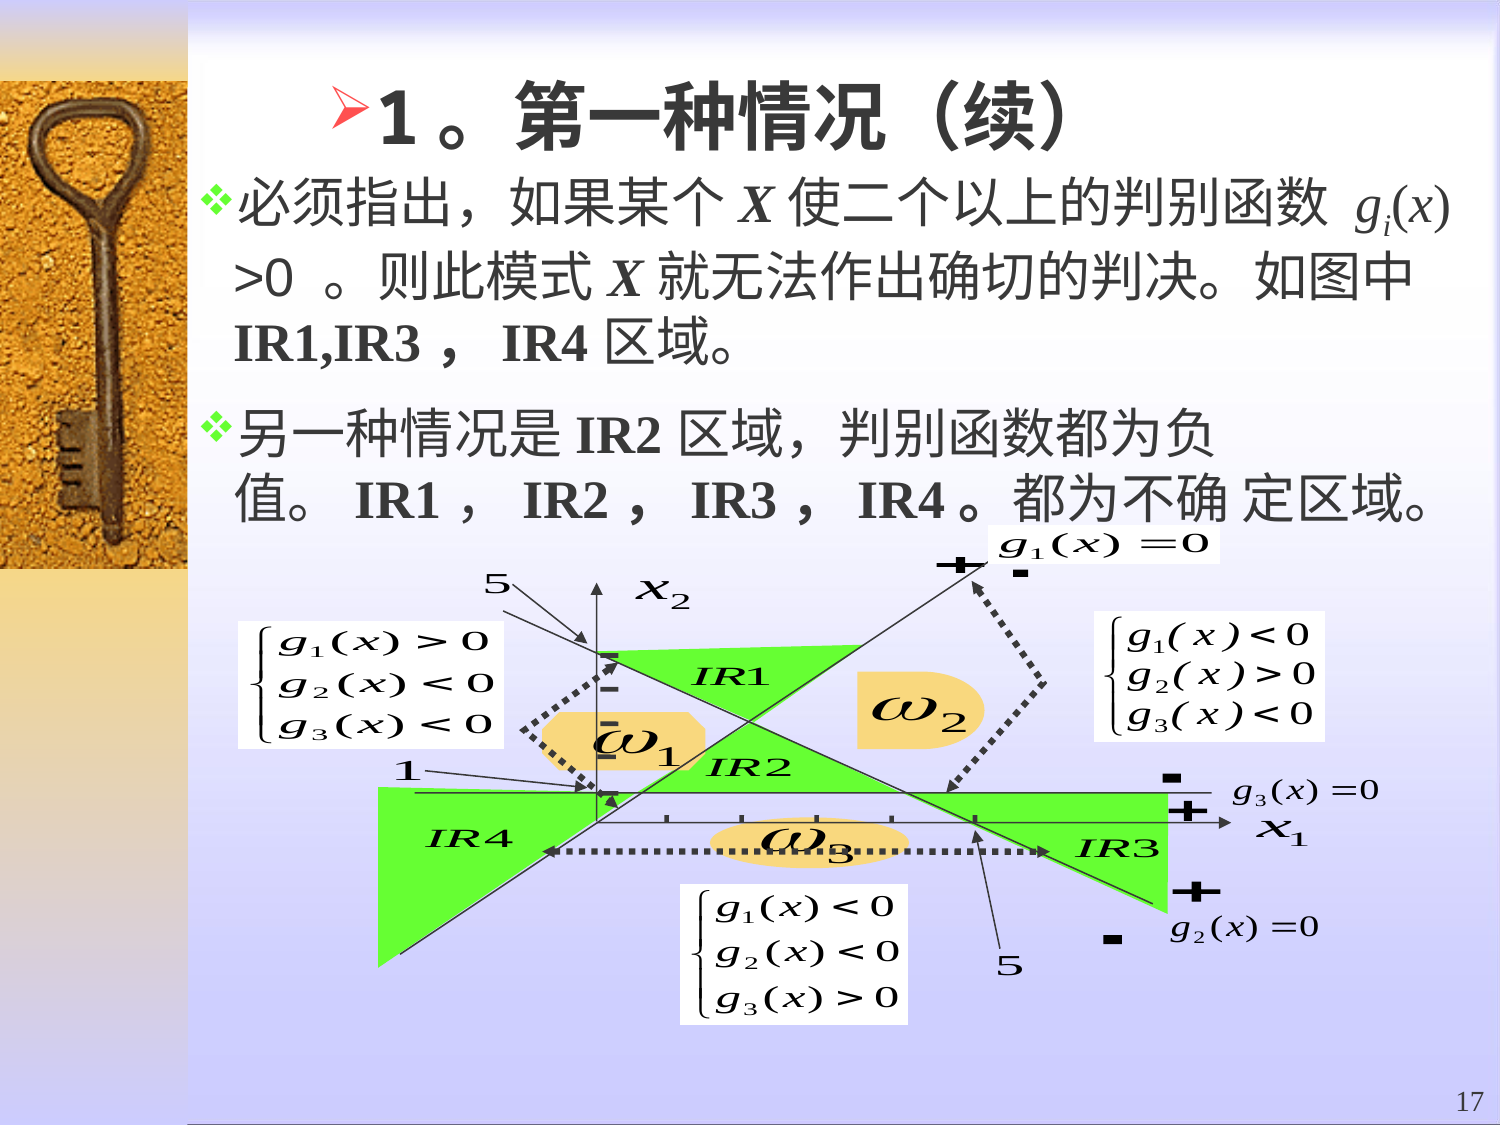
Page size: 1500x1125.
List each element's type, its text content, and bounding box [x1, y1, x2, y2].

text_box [237, 524, 1387, 1026]
text_box 1。第一种情况（续） [312, 62, 1288, 168]
picture [0, 0, 1500, 1125]
text_box 必须指出，如果某个X使二个以上的判别函数 gi(x) >0 。则此模式X就无法作出确切的判决。如图中 IR1,IR3，IR4区域。 另一种情况是IR2区域，判别函数都为负值。IR1，IR2，IR3，IR4。都为不确 定区域。 [183, 160, 1500, 537]
slide_number 17 [1186, 1049, 1500, 1125]
